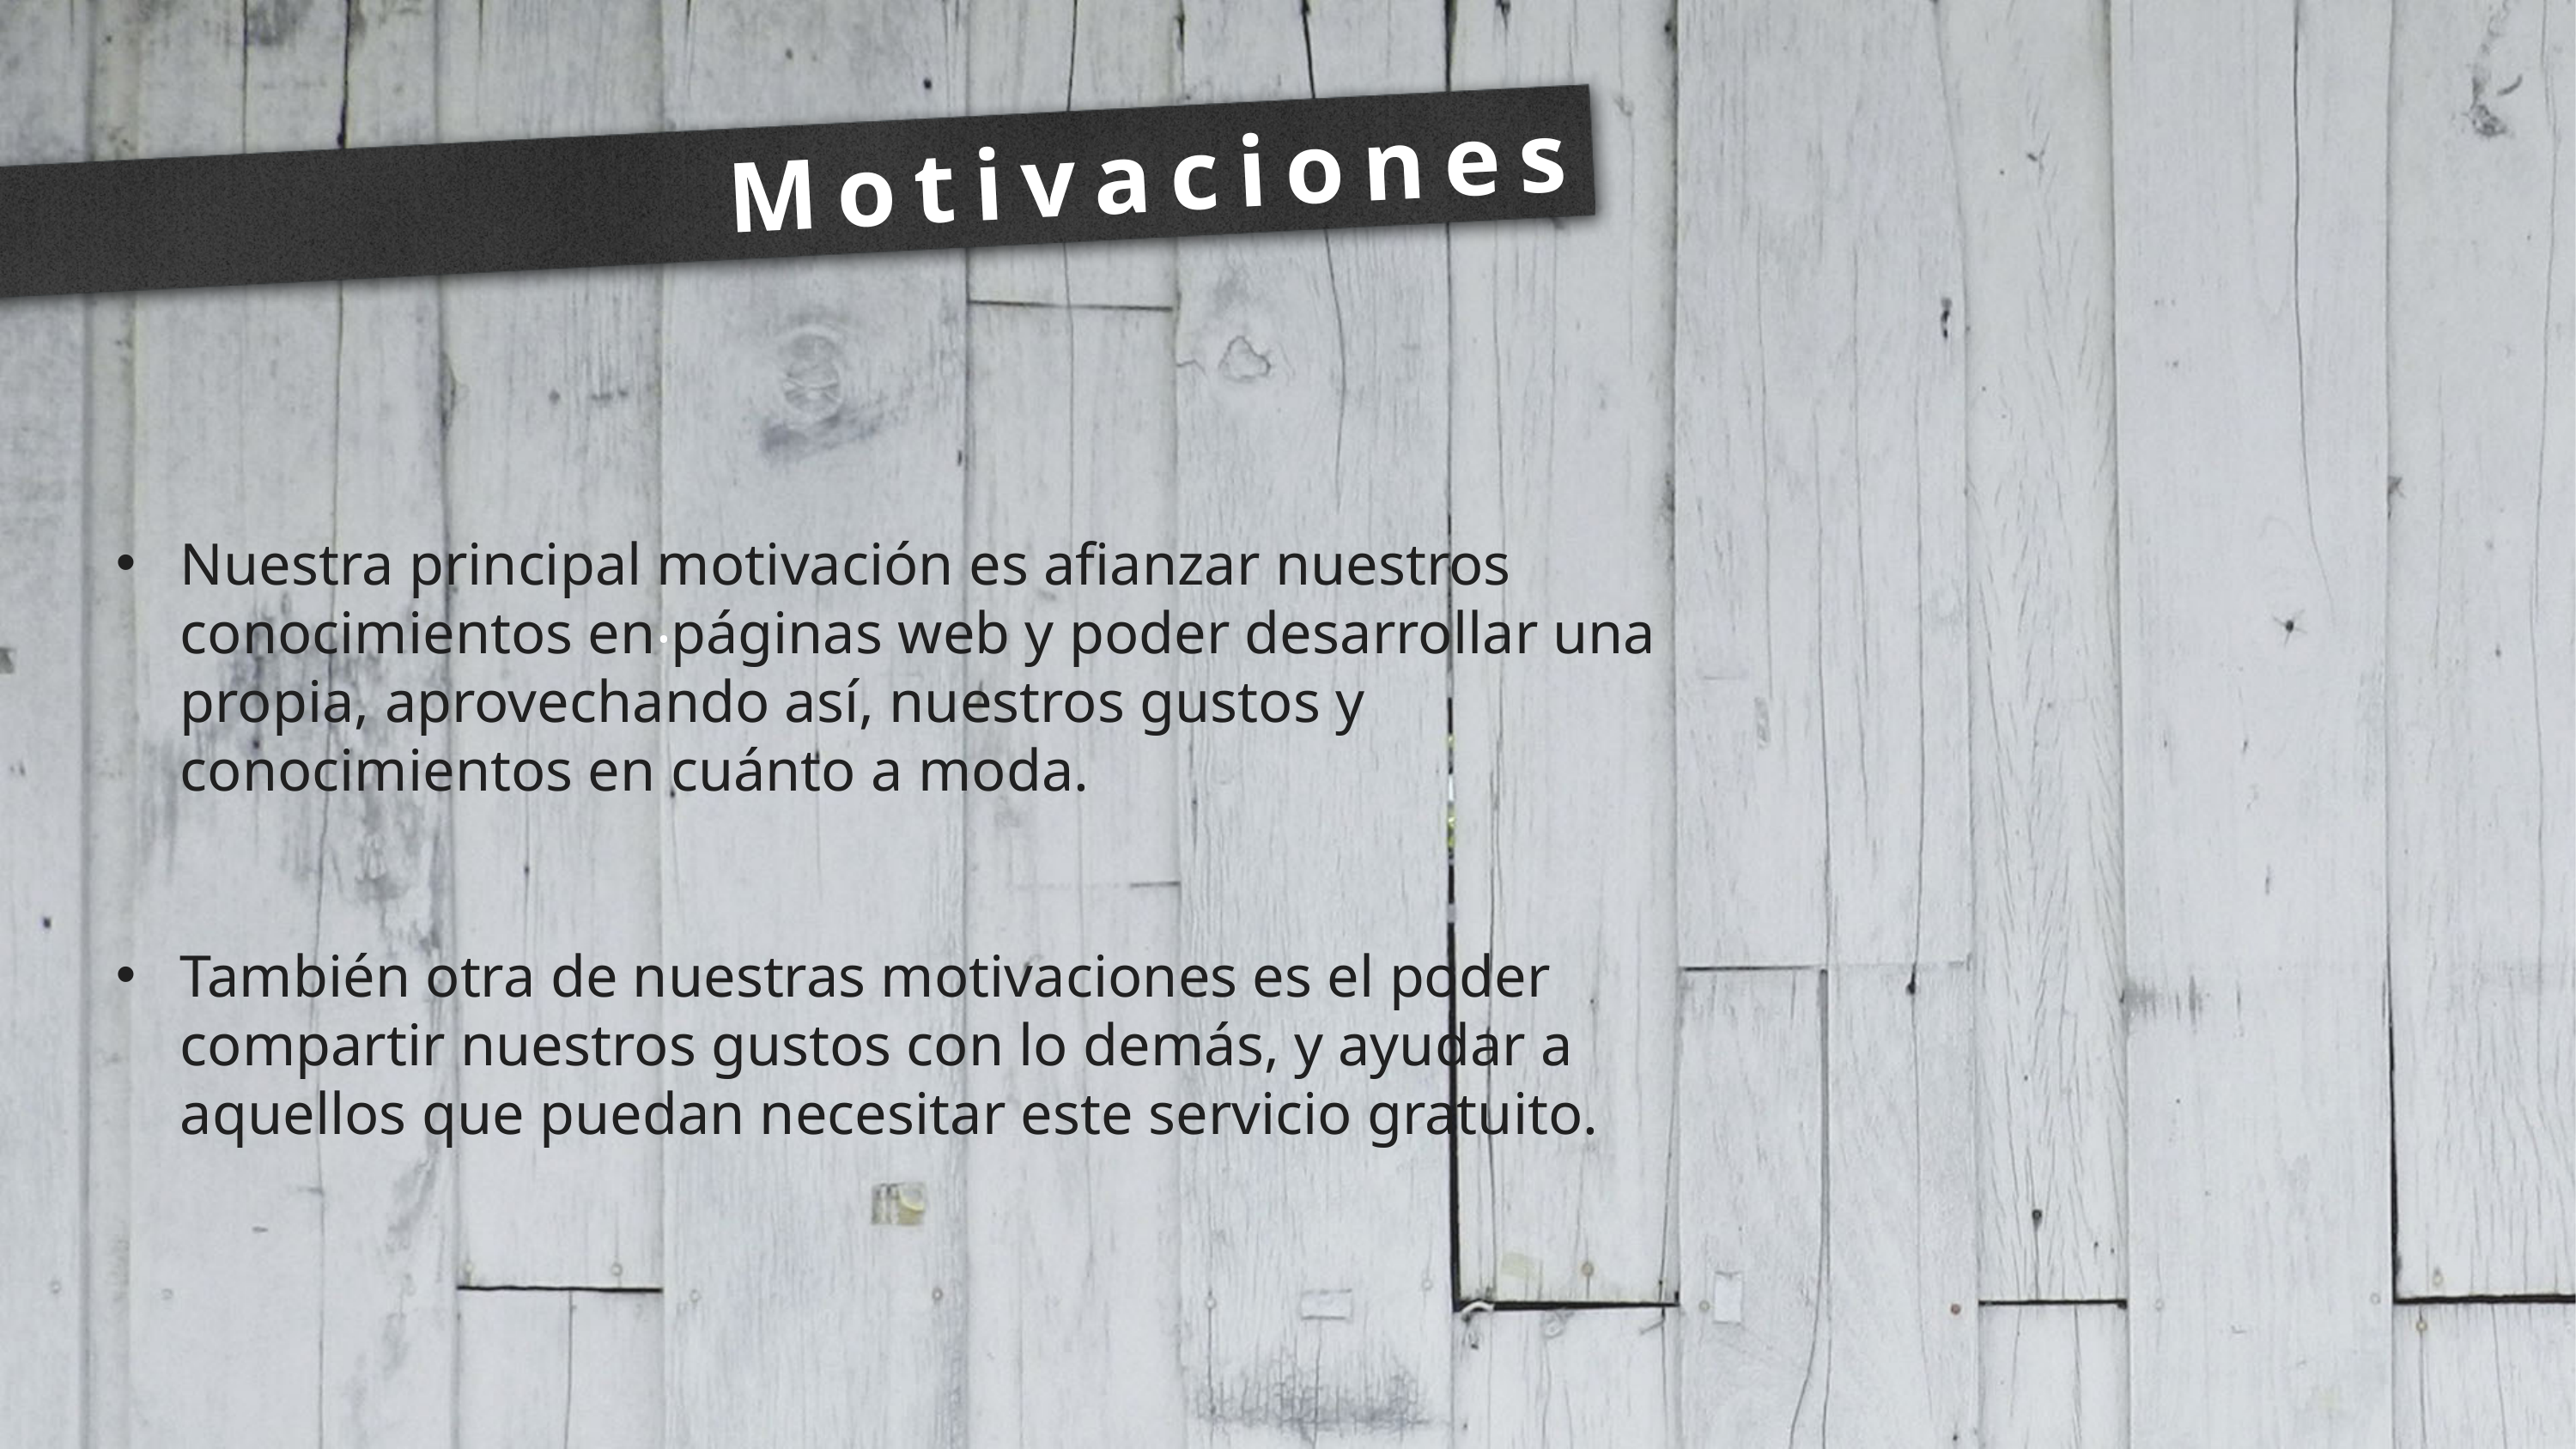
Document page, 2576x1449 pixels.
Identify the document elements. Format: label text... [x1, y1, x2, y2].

text_box Nuestra principal motivación es afianzar nuestros conocimientos en páginas web y poder desarrollar una propia, aprovechando así, nuestros gustos y conocimientos en cuánto a moda. También otra de nuestras motivaciones es el poder compartir nuestros gustos con lo demás, y ayudar a aquellos que puedan necesitar este servicio gratuito. [103, 521, 1678, 1221]
picture [0, 0, 2576, 1449]
text_box . [644, 579, 1932, 661]
title Motivaciones [125, 63, 1584, 313]
